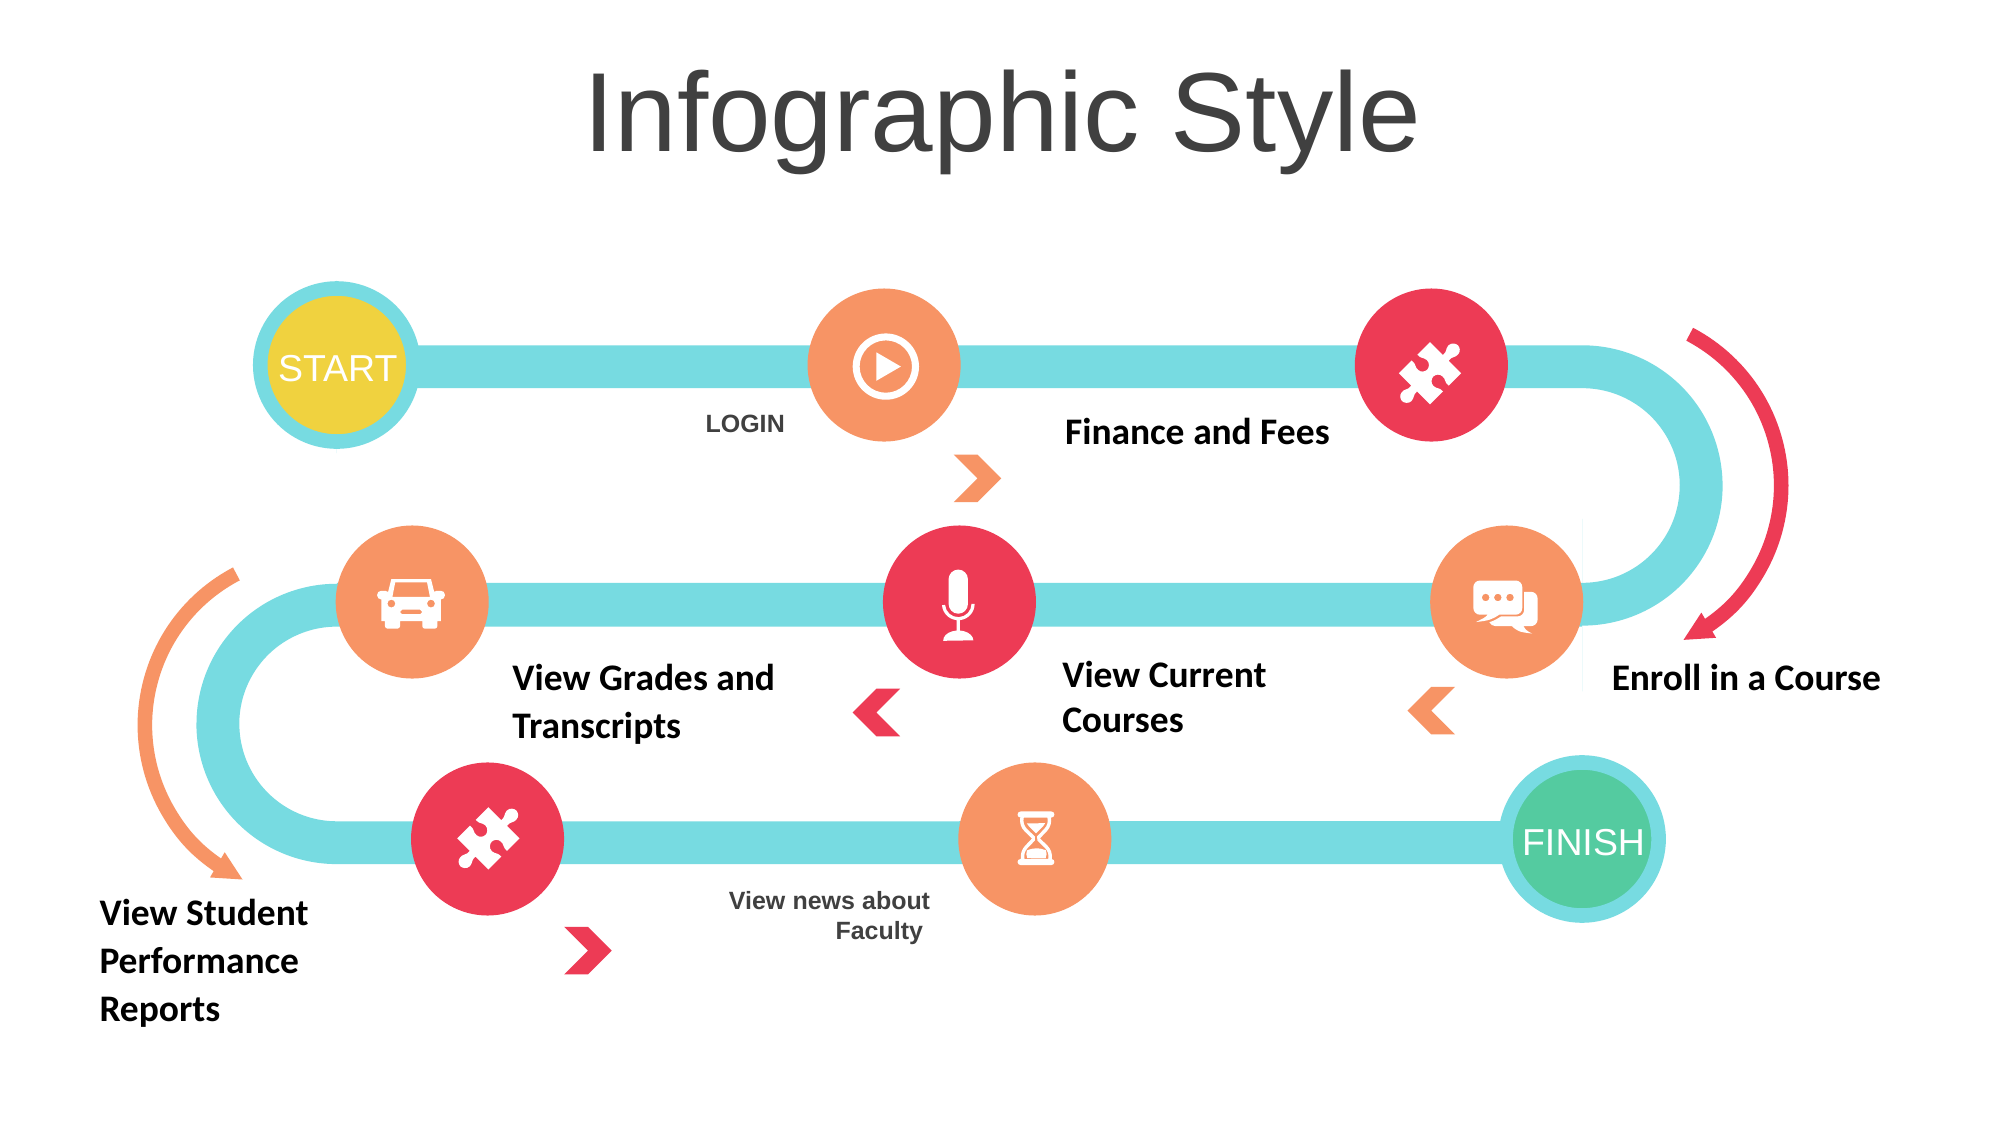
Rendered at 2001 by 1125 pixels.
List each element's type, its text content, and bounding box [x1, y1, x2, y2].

text_box [144, 602, 196, 848]
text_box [196, 280, 1723, 916]
text_box Enroll in a Course [1723, 642, 1913, 706]
text_box [561, 925, 614, 976]
text_box View Student Performance Reports [84, 877, 400, 1037]
text_box [1723, 356, 1782, 615]
list Infographic Style [53, 55, 1952, 175]
text_box View news about Faculty [630, 916, 946, 953]
